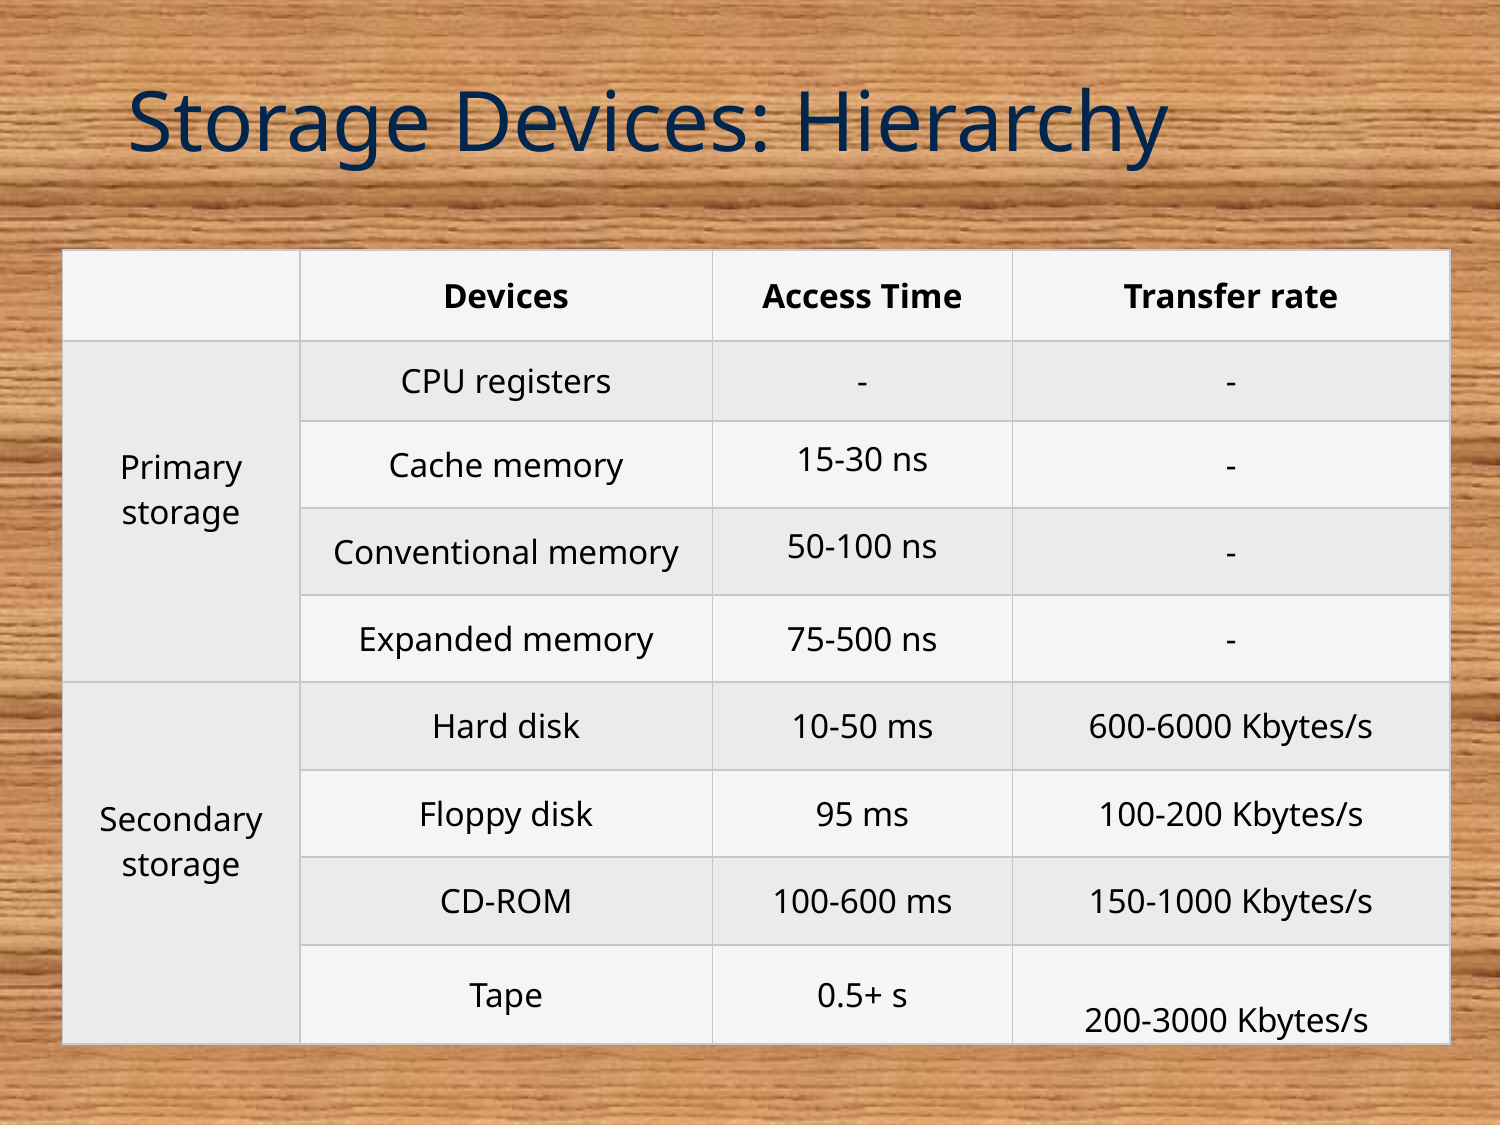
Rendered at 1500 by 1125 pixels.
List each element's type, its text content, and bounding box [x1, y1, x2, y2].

table_cell 200-3000 Kbytes/s [1013, 946, 1449, 1043]
table_header Access Time [713, 251, 1012, 340]
table_cell Cache memory [301, 422, 712, 507]
table_header Transfer rate [1013, 251, 1449, 340]
table_cell - [1013, 422, 1449, 507]
picture [0, 0, 1500, 1125]
table_cell 10-50 ms [713, 683, 1012, 769]
table_cell 600-6000 Kbytes/s [1013, 683, 1449, 769]
table_cell CPU registers [301, 342, 712, 420]
table_cell 100-200 Kbytes/s [1013, 771, 1449, 856]
table_cell Primary storage [63, 342, 299, 681]
table_cell 150-1000 Kbytes/s [1013, 858, 1449, 944]
table_cell - [1013, 342, 1449, 420]
table_cell - [713, 342, 1012, 420]
table_cell Conventional memory [301, 509, 712, 594]
table_header [63, 251, 299, 340]
table_cell Expanded memory [301, 596, 712, 681]
table_cell Floppy disk [301, 771, 712, 856]
table_cell 100-600 ms [713, 858, 1012, 944]
table_cell 15-30 ns [713, 422, 1012, 507]
title Storage Devices: Hierarchy [112, 59, 1483, 177]
table_cell Secondary storage [63, 683, 299, 1043]
table_cell Tape [301, 946, 712, 1043]
table_cell 95 ms [713, 771, 1012, 856]
table_cell 75-500 ns [713, 596, 1012, 681]
table_cell Hard disk [301, 683, 712, 769]
table_cell 50-100 ns [713, 509, 1012, 594]
table_cell - [1013, 509, 1449, 594]
table_cell - [1013, 596, 1449, 681]
table_header Devices [301, 251, 712, 340]
slide_number 19 [1151, 1031, 1465, 1107]
table_cell 0.5+ s [713, 946, 1012, 1043]
table_cell CD-ROM [301, 858, 712, 944]
